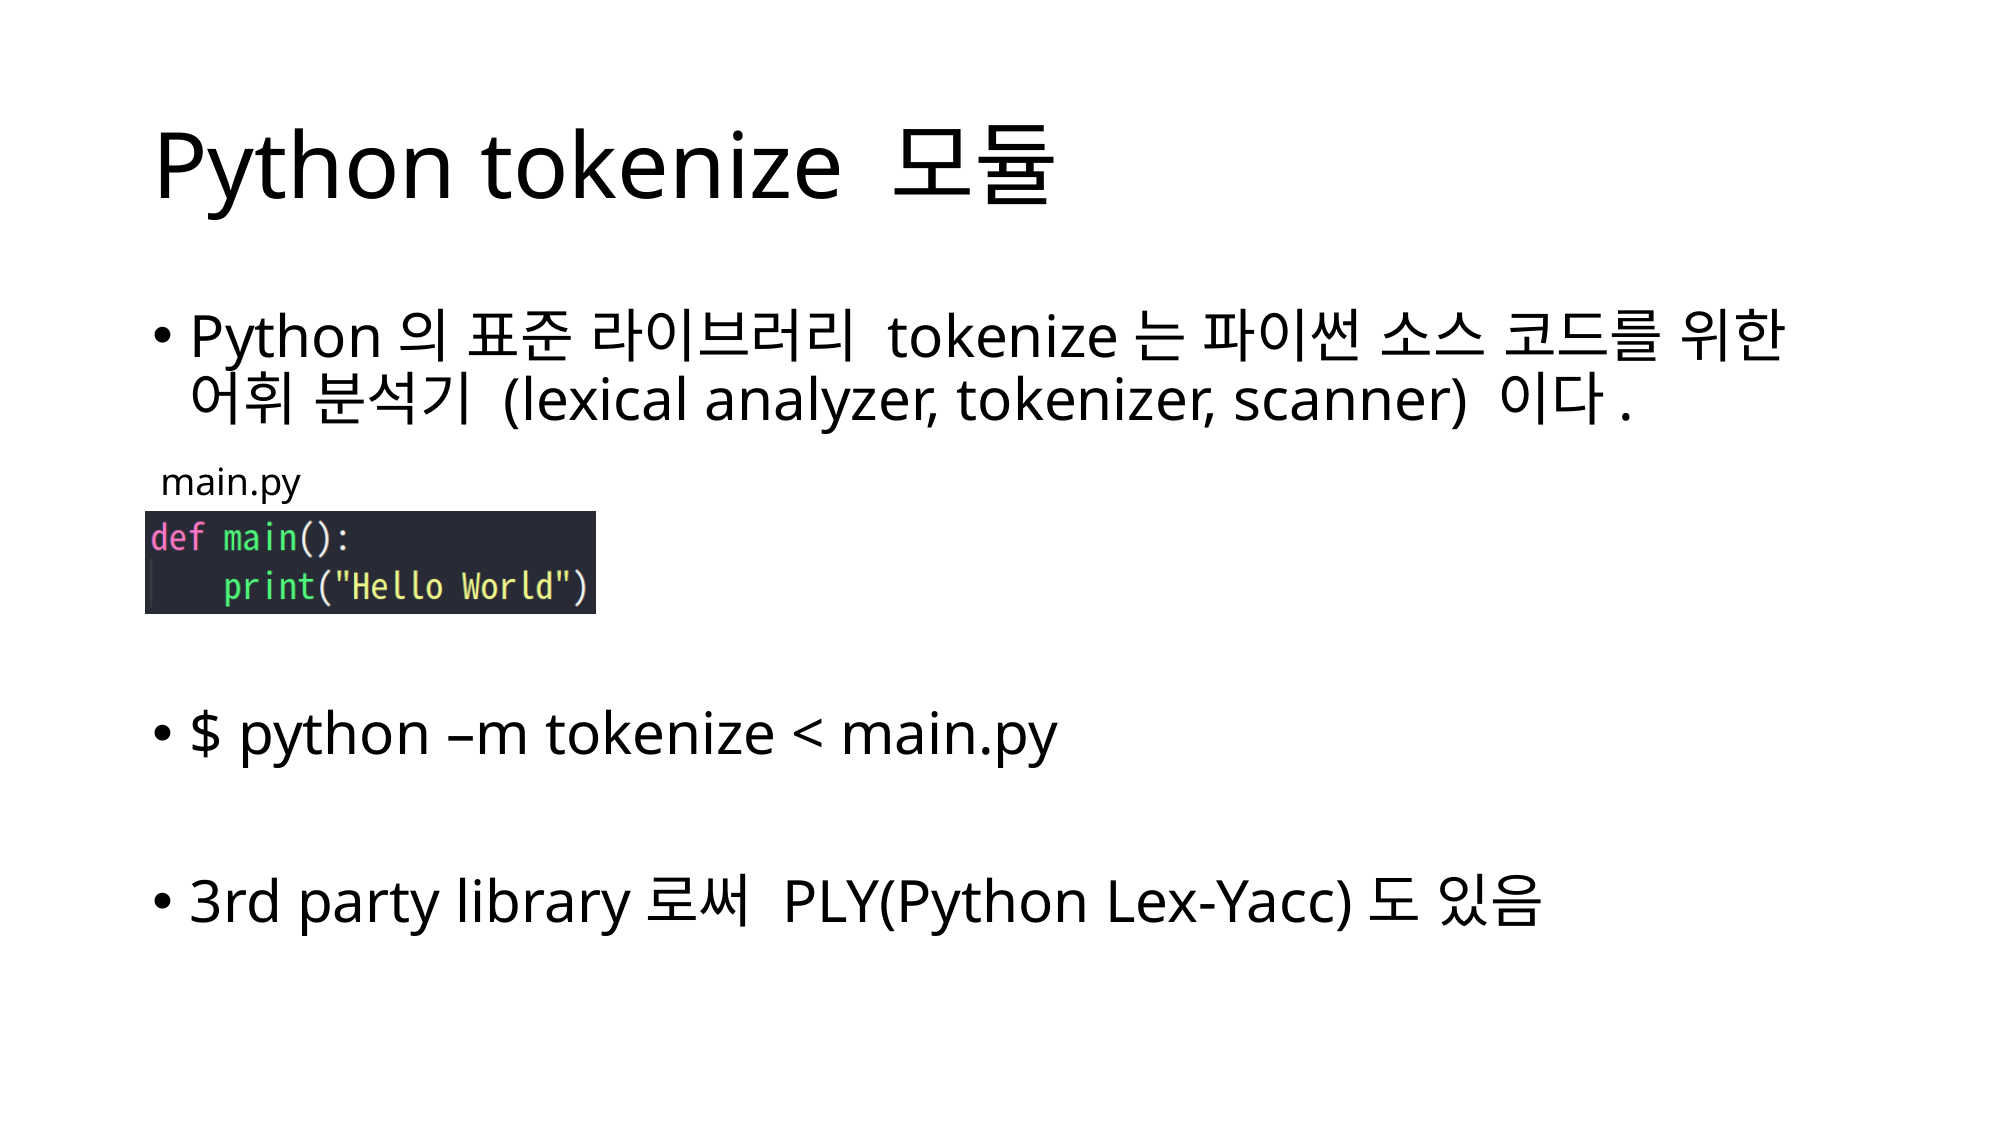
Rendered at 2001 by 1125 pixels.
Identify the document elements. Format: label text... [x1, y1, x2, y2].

text_box main.py [145, 450, 596, 511]
title Python tokenize 모듈 [137, 59, 1863, 278]
list Python의 표준 라이브러리 tokenize는 파이썬 소스 코드를 위한 어휘 분석기 (lexical analyzer, tokenizer, scanner) 이다. $ python –m tokenize < main.py 3rd party library로써 PLY(Python Lex-Yacc)도 있음 [137, 299, 1863, 1014]
picture [145, 511, 596, 614]
